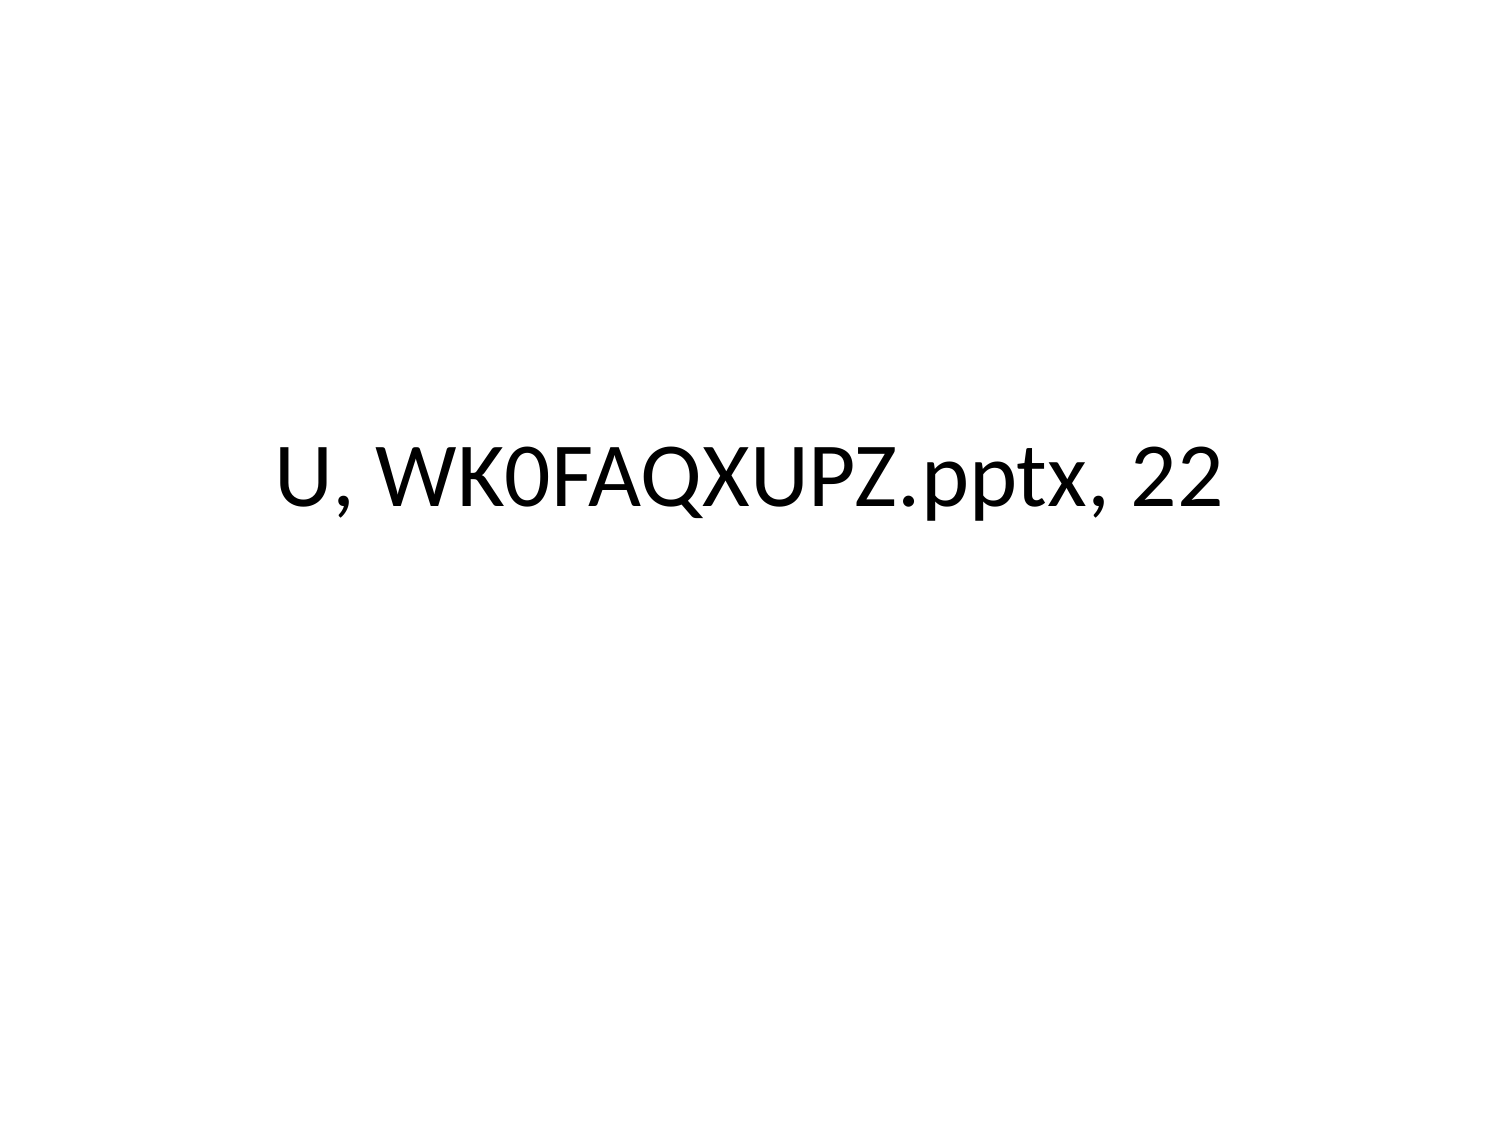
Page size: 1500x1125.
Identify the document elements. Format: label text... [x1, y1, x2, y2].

title U, WK0FAQXUPZ.pptx, 22 [112, 349, 1388, 591]
